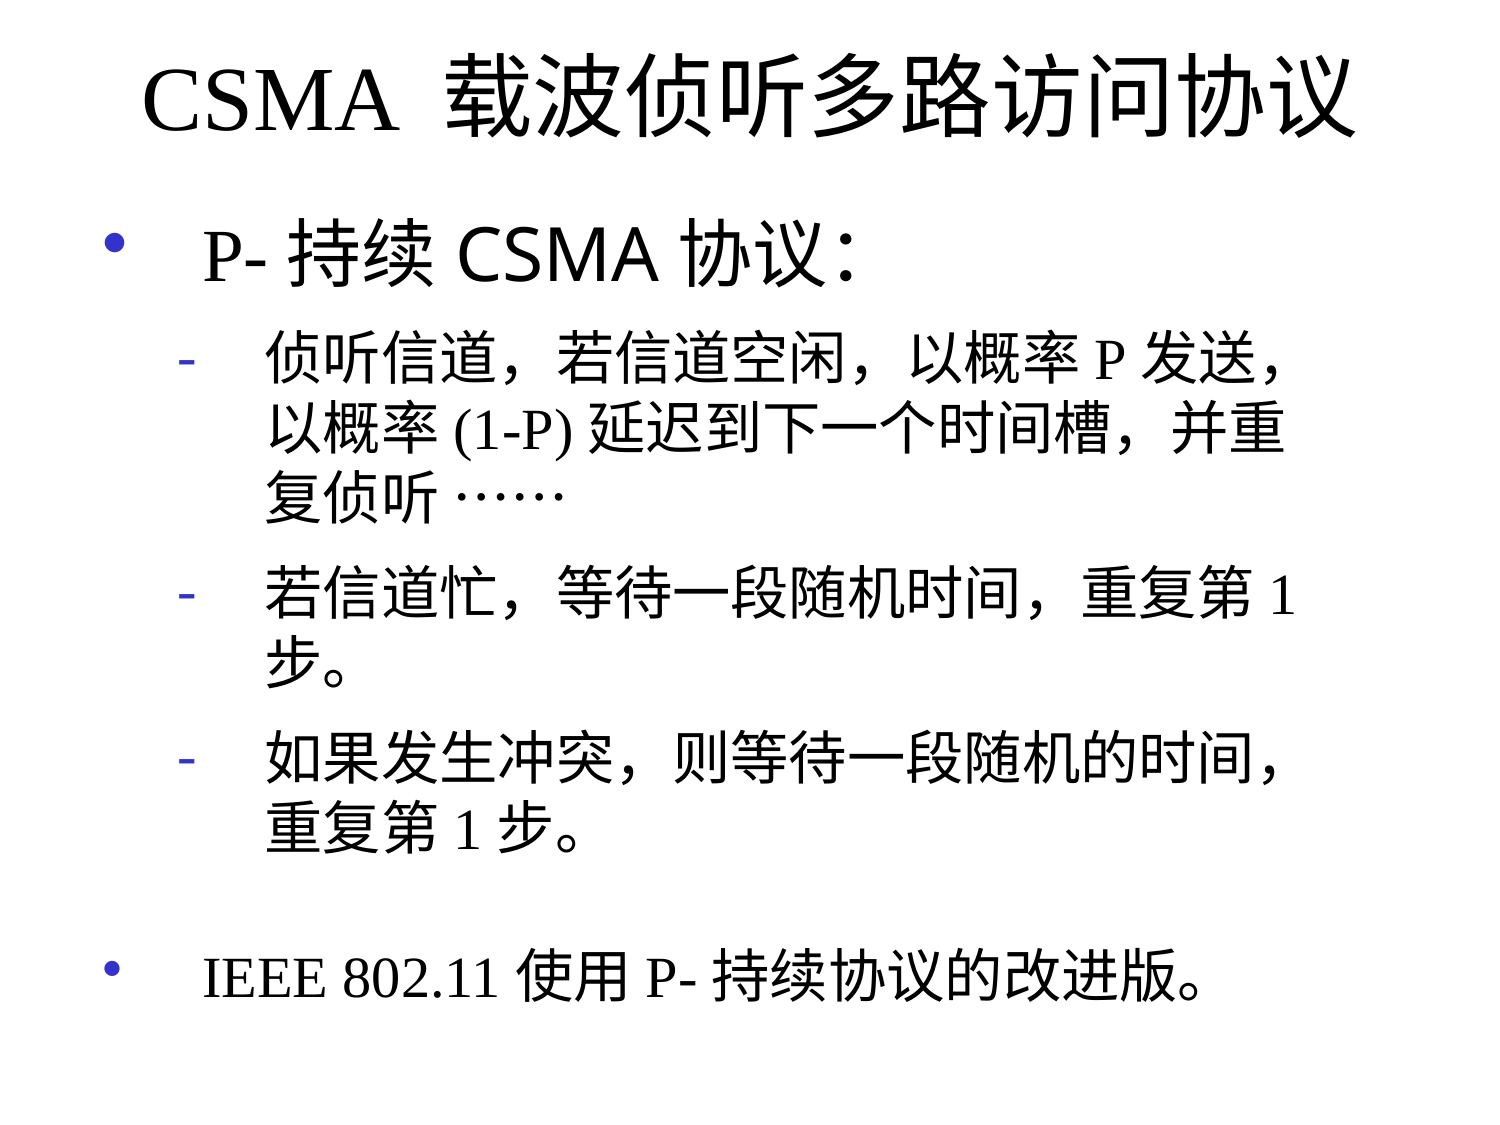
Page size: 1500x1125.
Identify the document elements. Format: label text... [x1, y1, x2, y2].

title CSMA 载波侦听多路访问协议 [0, 0, 1500, 188]
text_box P-持续CSMA协议： 侦听信道，若信道空闲，以概率P发送，以概率(1-P)延迟到下一个时间槽，并重复侦听 …… 若信道忙，等待一段随机时间，重复第1步。 如果发生冲突，则等待一段随机的时间，重复第1步。 IEEE 802.11使用P-持续协议的改进版。 [87, 199, 1338, 875]
